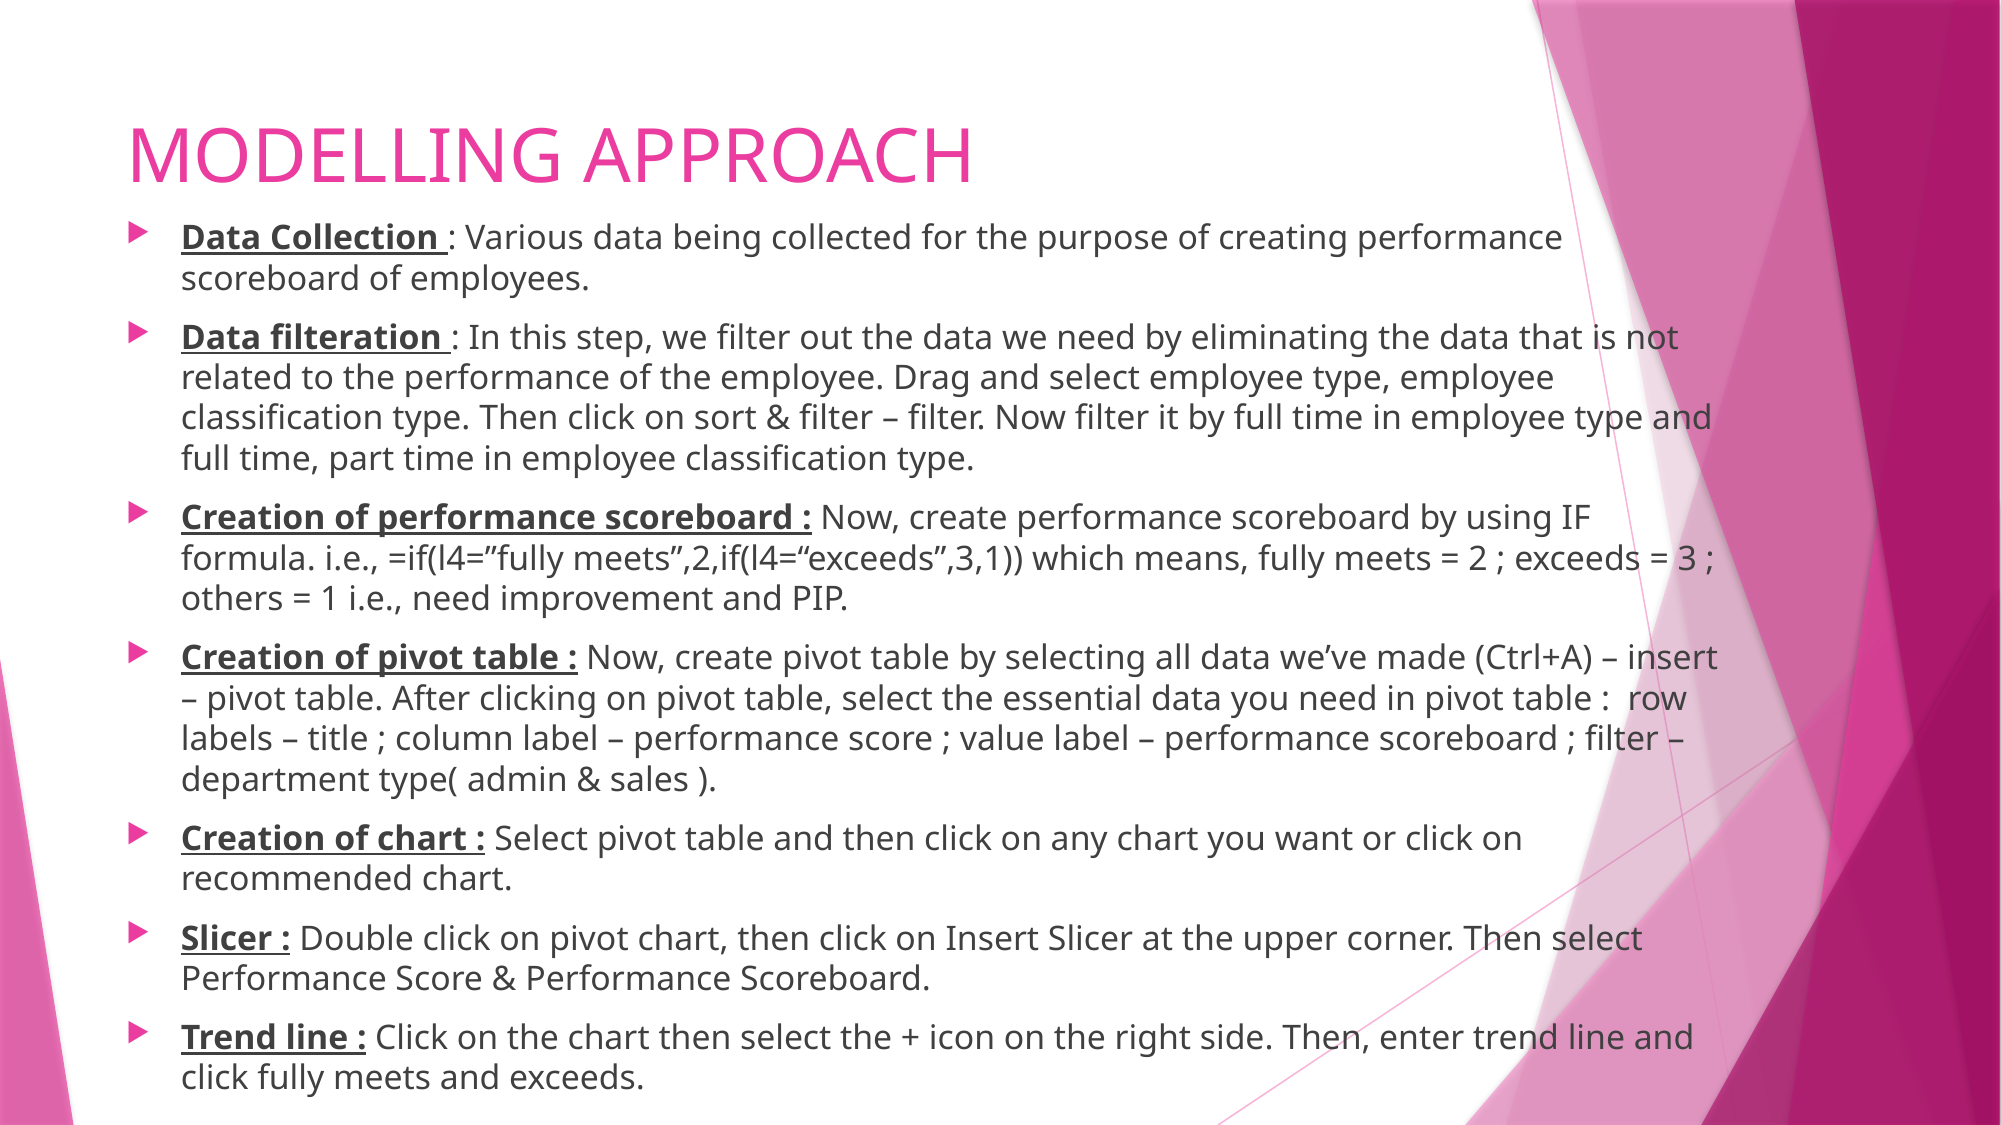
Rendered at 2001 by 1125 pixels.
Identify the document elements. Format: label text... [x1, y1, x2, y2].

title MODELLING APPROACH [111, 99, 1522, 208]
list Data Collection : Various data being collected for the purpose of creating performance scoreboard of employees. Data filteration : In this step, we filter out the data we need by eliminating the data that is not related to the performance of the employee. Drag and select employee type, employee classification type. Then click on sort & filter – filter. Now filter it by full time in employee type and full time, part time in employee classification type. Creation of performance scoreboard : Now, create performance scoreboard by using IF formula. i.e., =if(l4=”fully meets”,2,if(l4=“exceeds”,3,1)) which means, fully meets = 2 ; exceeds = 3 ; others = 1 i.e., need improvement and PIP. Creation of pivot table : Now, create pivot table by selecting all data we’ve made (Ctrl+A) – insert – pivot table. After clicking on pivot table, select the essential data you need in pivot table : row labels – title ; column label – performance score ; value label – performance scoreboard ; filter – department type( admin & sales ). Creation of chart : Select pivot table and then click on any chart you want or click on recommended chart. Slicer : Double click on pivot chart, then click on Insert Slicer at the upper corner. Then select Performance Score & Performance Scoreboard. Trend line : Click on the chart then select the + icon on the right side. Then, enter trend line and click fully meets and exceeds. [111, 208, 1736, 1106]
